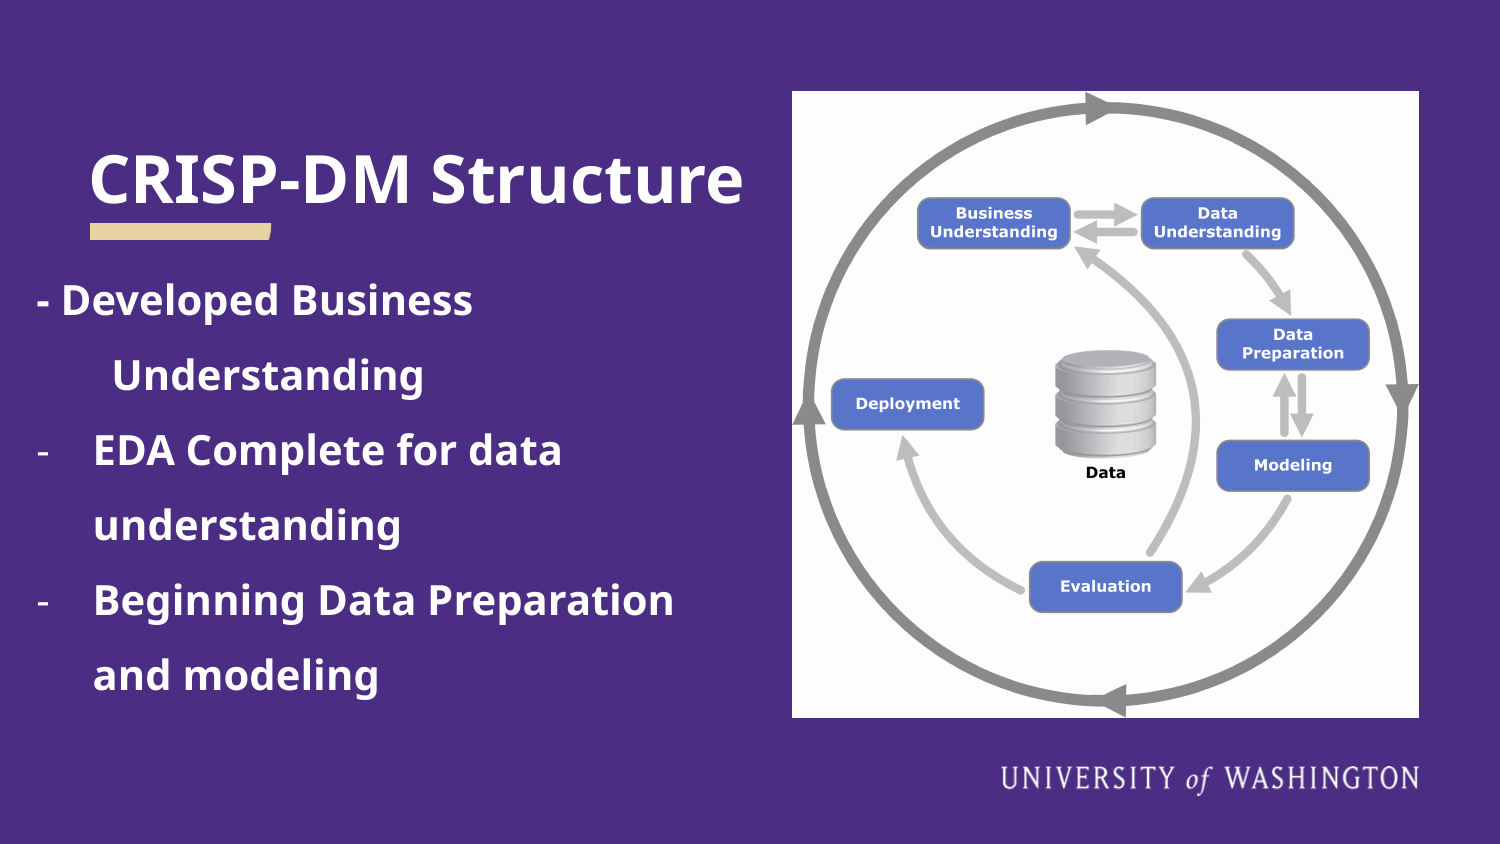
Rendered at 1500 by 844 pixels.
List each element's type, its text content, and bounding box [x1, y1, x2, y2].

picture [1001, 766, 1419, 796]
list - Developed Business Understanding EDA Complete for data understanding Beginning Data Preparation and modeling [21, 298, 708, 649]
picture [791, 90, 1419, 719]
title CRISP-DM Structure [73, 60, 1419, 224]
